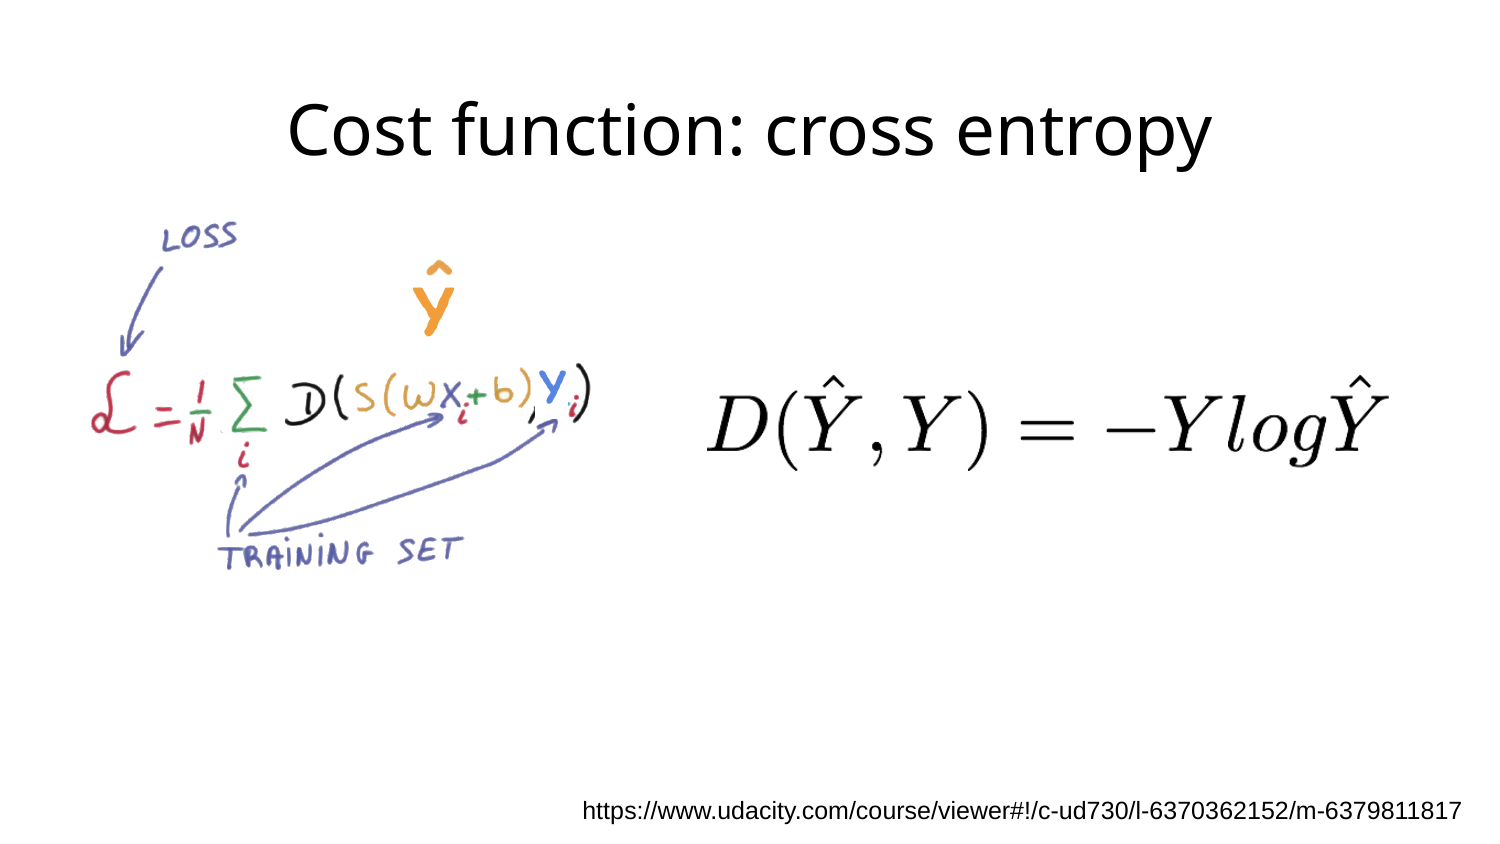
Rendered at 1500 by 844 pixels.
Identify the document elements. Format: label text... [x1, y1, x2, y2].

title Cost function: cross entropy [0, 21, 1500, 233]
text_box https://www.udacity.com/course/viewer#!/c-ud730/l-6370362152/m-6379811817 [555, 784, 1492, 835]
picture [56, 200, 1391, 607]
